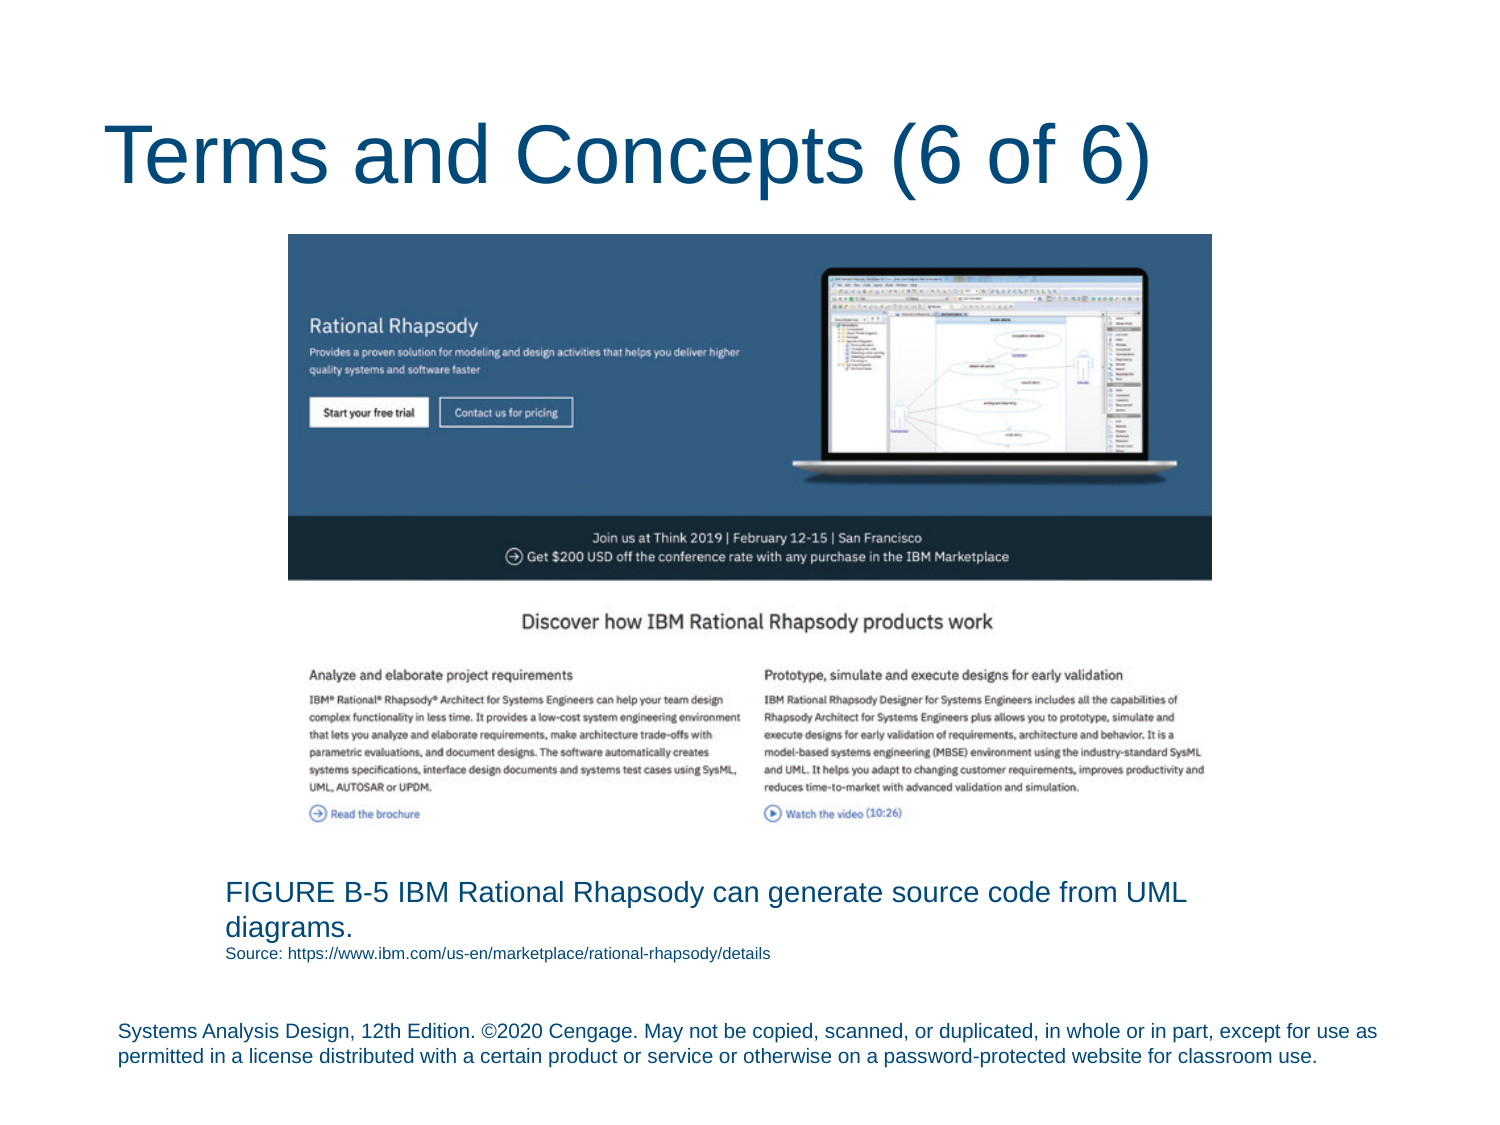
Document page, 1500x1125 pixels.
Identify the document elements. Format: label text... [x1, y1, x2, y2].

footer Systems Analysis Design, 12th Edition. ©2020 Cengage. May not be copied, scanned, or duplicated, in whole or in part, except for use as permitted in a license distributed with a certain product or service or otherwise on a password-protected website for classroom use. [103, 1009, 1397, 1070]
picture [288, 234, 1212, 829]
text_box FIGURE B-5 IBM Rational Rhapsody can generate source code from UML diagrams. Source: https://www.ibm.com/us-en/marketplace/rational-rhapsody/details [210, 865, 1290, 971]
title Terms and Concepts (6 of 6) [103, 111, 1397, 243]
